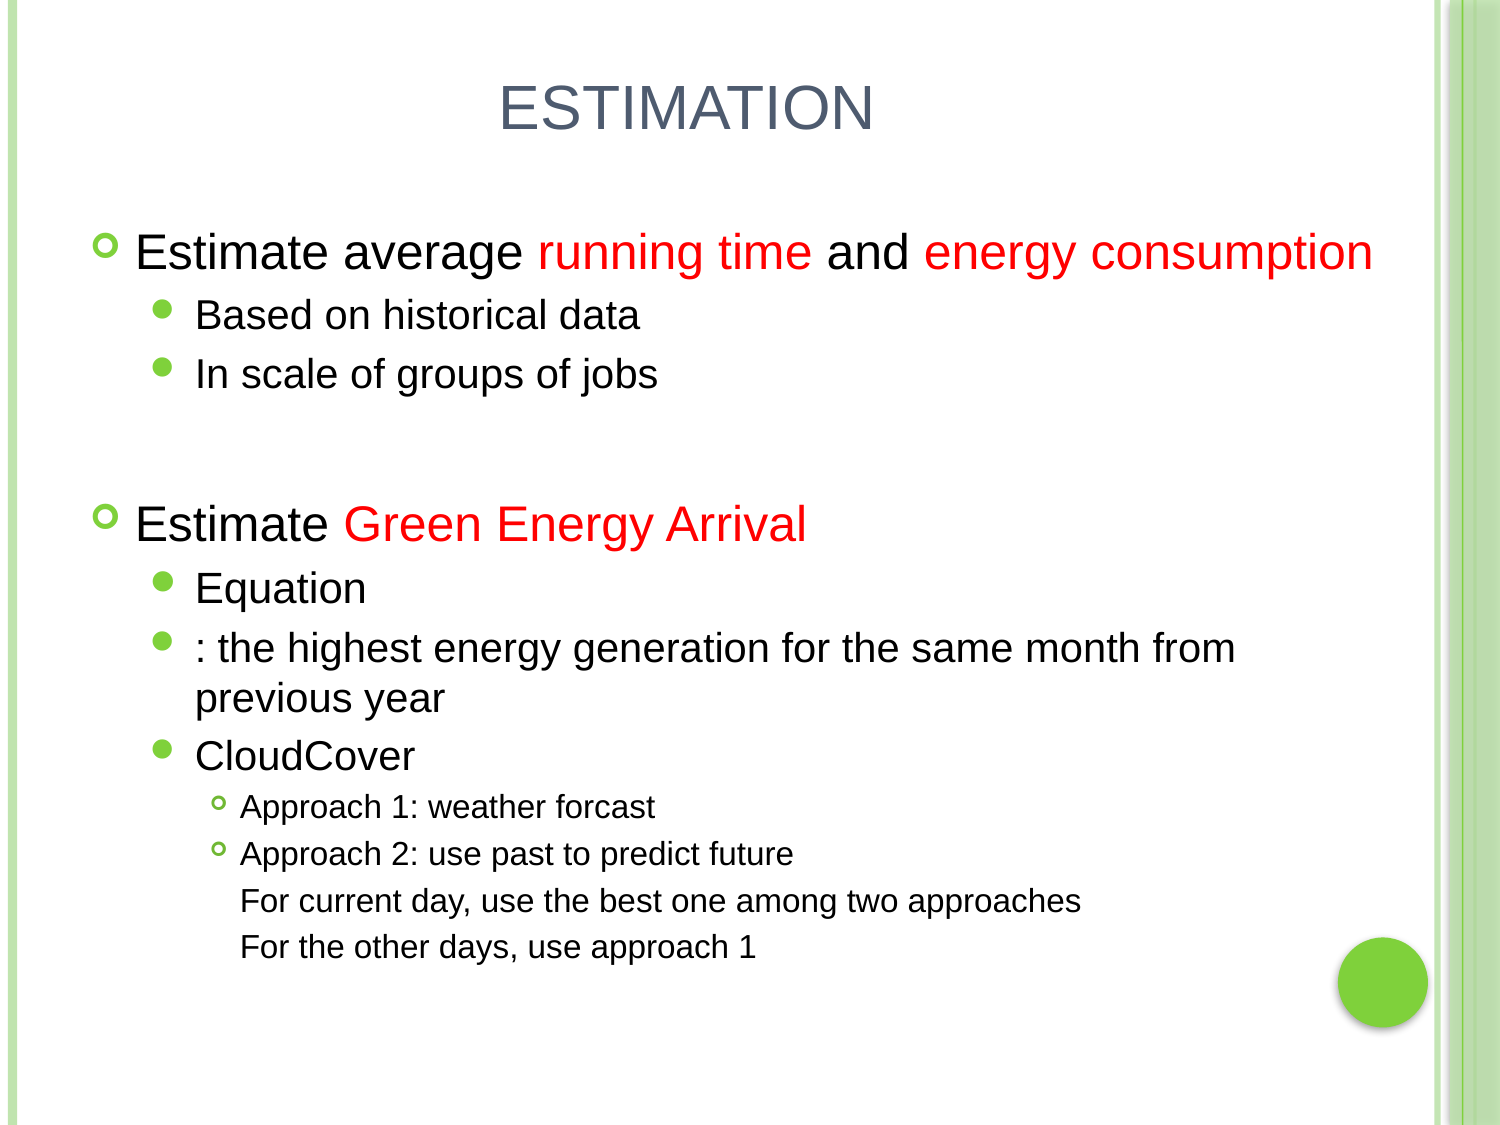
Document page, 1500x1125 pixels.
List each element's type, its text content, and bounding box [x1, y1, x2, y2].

title Estimation [75, 45, 1300, 150]
